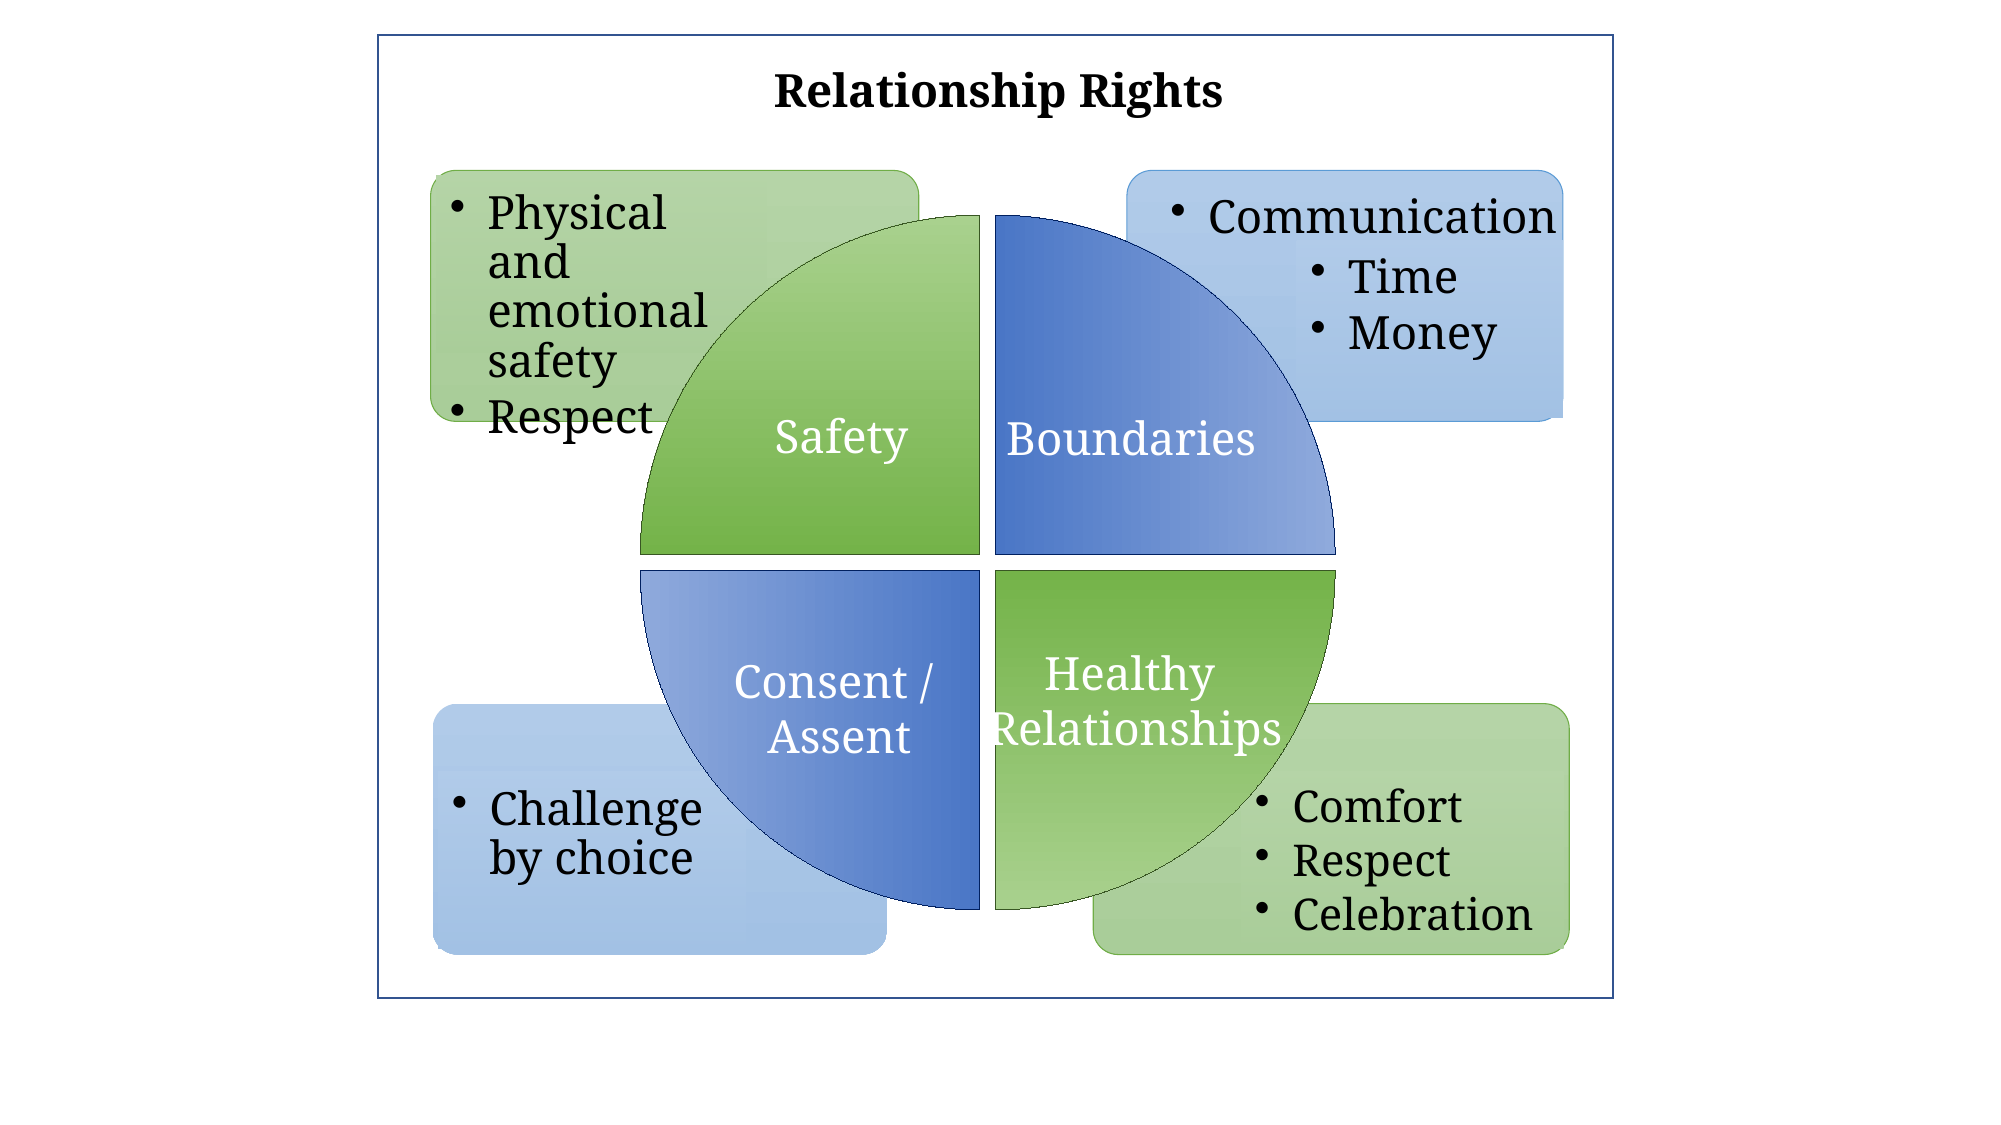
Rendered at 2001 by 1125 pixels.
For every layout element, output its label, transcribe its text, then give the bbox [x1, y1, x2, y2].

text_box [430, 170, 919, 422]
text_box [640, 215, 980, 555]
text_box [995, 762, 1093, 910]
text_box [1126, 170, 1563, 422]
text_box Relationship Rights [759, 54, 1239, 125]
text_box Communication [1563, 186, 1572, 251]
text_box Boundaries [991, 401, 1271, 472]
text_box [995, 422, 1336, 555]
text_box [432, 703, 888, 955]
text_box Consent / Assent [718, 645, 961, 771]
text_box [995, 215, 1126, 401]
text_box [377, 34, 1614, 999]
text_box [640, 570, 980, 910]
text_box Safety [759, 399, 924, 470]
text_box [1093, 703, 1570, 955]
text_box [995, 570, 1336, 703]
text_box Healthy Relationships [973, 637, 1298, 762]
